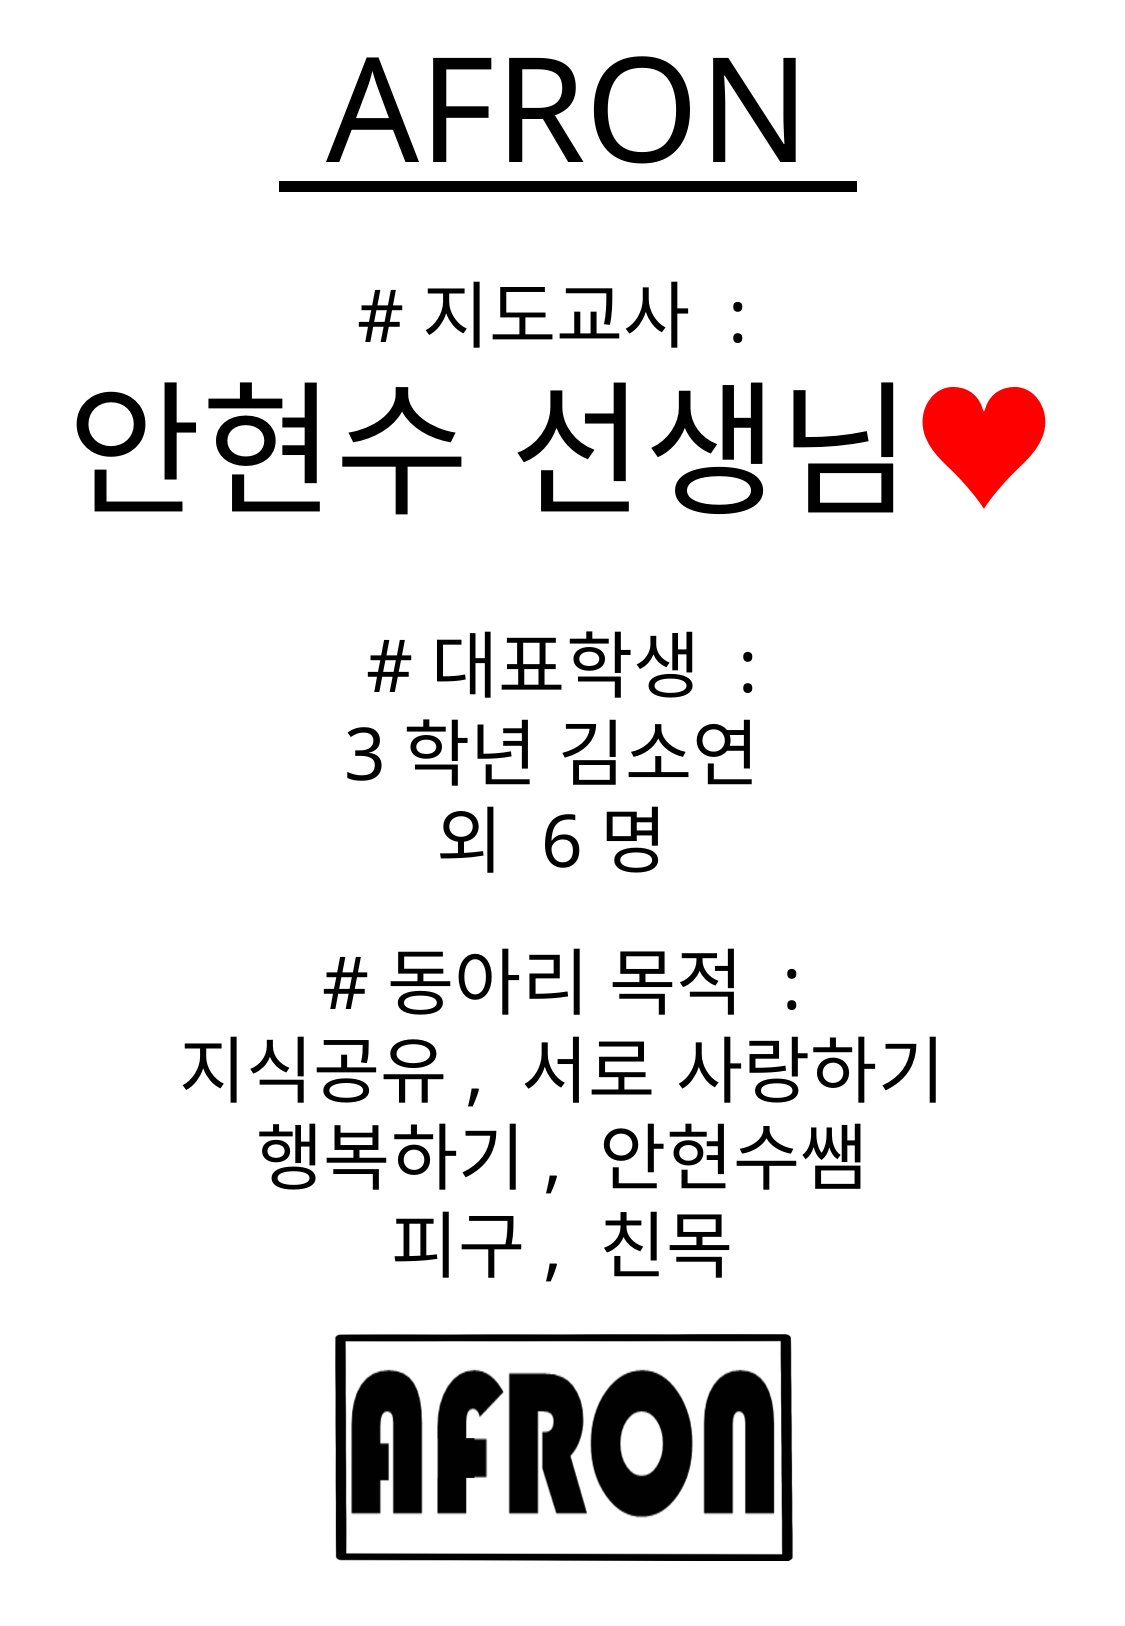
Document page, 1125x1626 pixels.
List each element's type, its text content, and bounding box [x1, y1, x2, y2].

picture [325, 1292, 799, 1589]
text_box #동아리 목적 : 지식공유, 서로 사랑하기 행복하기, 안현수쌤 피구, 친목 [0, 929, 1125, 1294]
text_box #지도교사 : 안현수 선생님♥ #대표학생 : 3학년 김소연 외 6명 [0, 262, 1125, 890]
text_box AFRON [278, 195, 858, 199]
text_box AFRON [278, 9, 858, 185]
